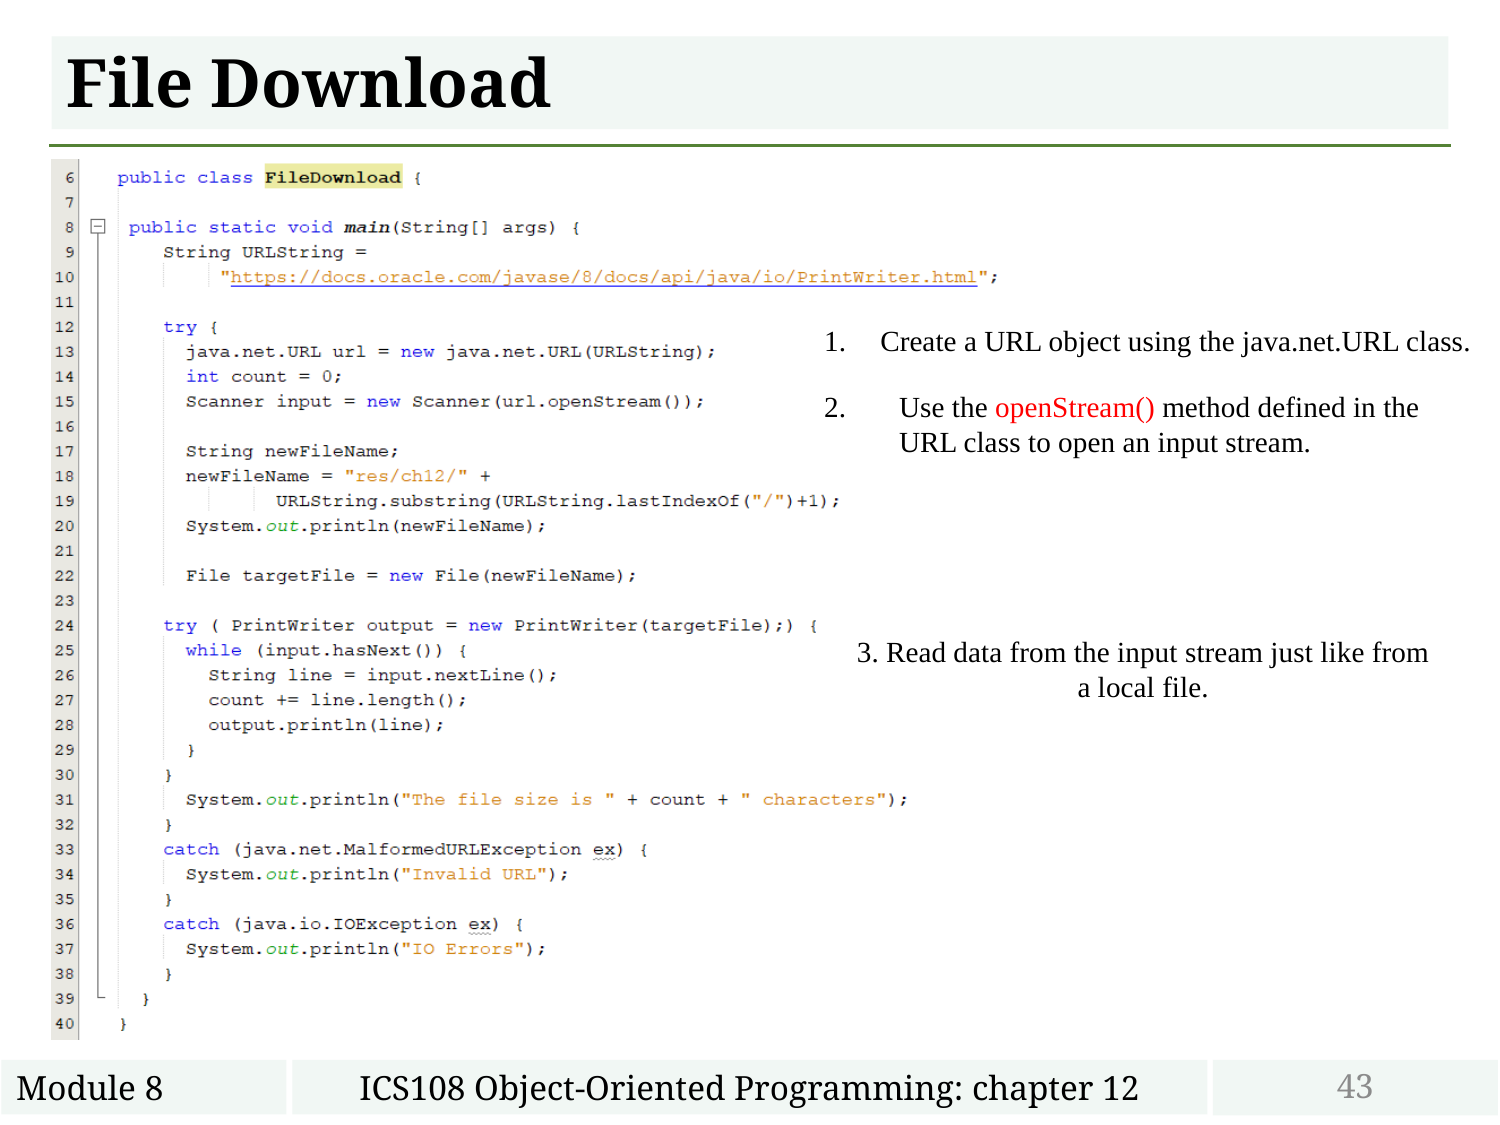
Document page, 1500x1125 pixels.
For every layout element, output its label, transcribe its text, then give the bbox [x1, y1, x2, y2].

text_box 3. Read data from the input stream just like from a local file. [1015, 626, 1449, 711]
text_box Create a URL object using the java.net.URL class. [1015, 314, 1487, 365]
title File Download [51, 36, 1449, 130]
slide_number 43 [1212, 1059, 1498, 1116]
picture [51, 159, 1015, 1040]
text_box Use the openStream() method defined in the URL class to open an input stream. [1015, 380, 1471, 466]
